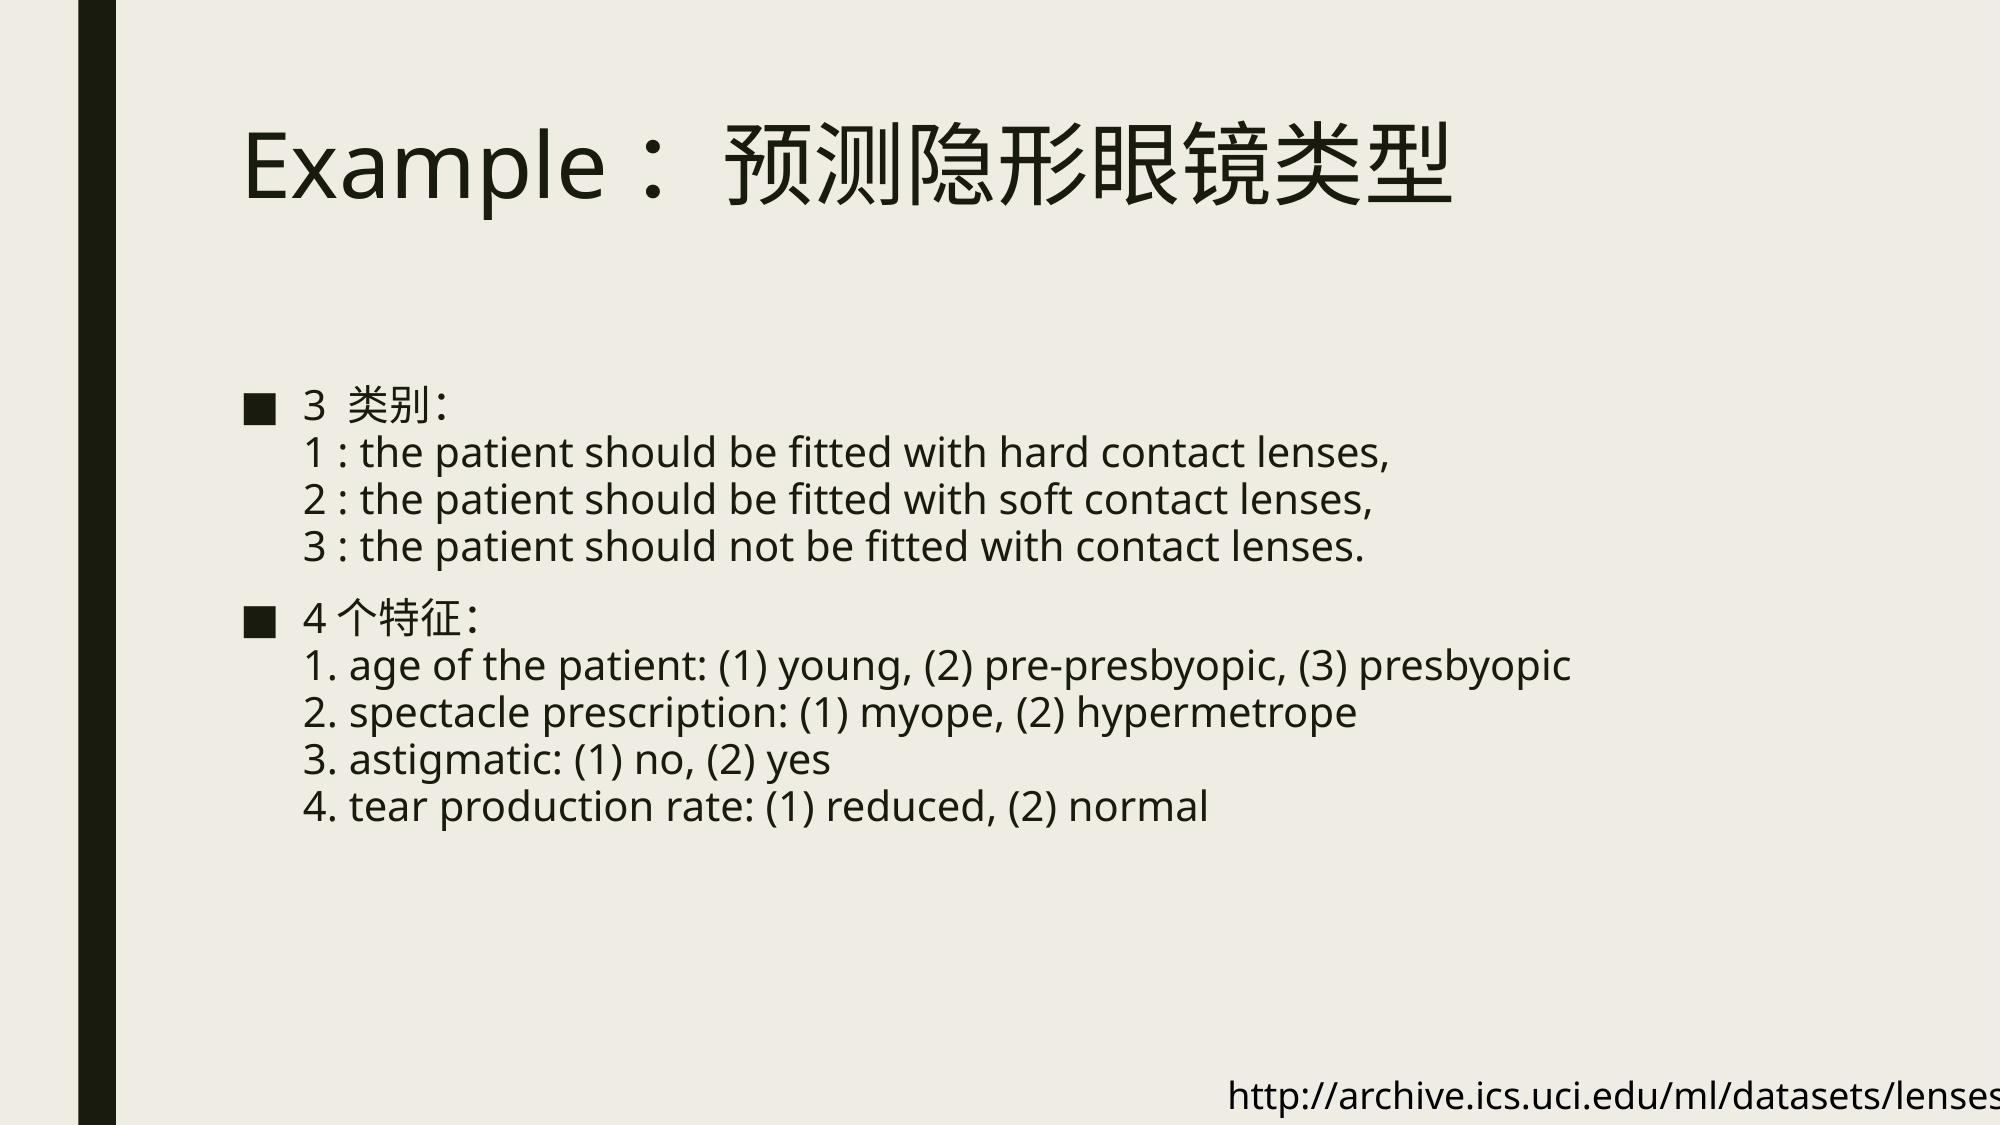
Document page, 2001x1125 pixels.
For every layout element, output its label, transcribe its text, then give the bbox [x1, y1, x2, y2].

text_box http://archive.ics.uci.edu/ml/datasets/lenses [1212, 1064, 2000, 1125]
list 3 类别： 1 : the patient should be fitted with hard contact lenses, 2 : the patient should be fitted with soft contact lenses, 3 : the patient should not be fitted with contact lenses. 4个特征： 1. age of the patient: (1) young, (2) pre-presbyopic, (3) presbyopic 2. spectacle prescription: (1) myope, (2) hypermetrope 3. astigmatic: (1) no, (2) yes 4. tear production rate: (1) reduced, (2) normal [225, 375, 1800, 963]
title Example：预测隐形眼镜类型 [225, 112, 1800, 357]
